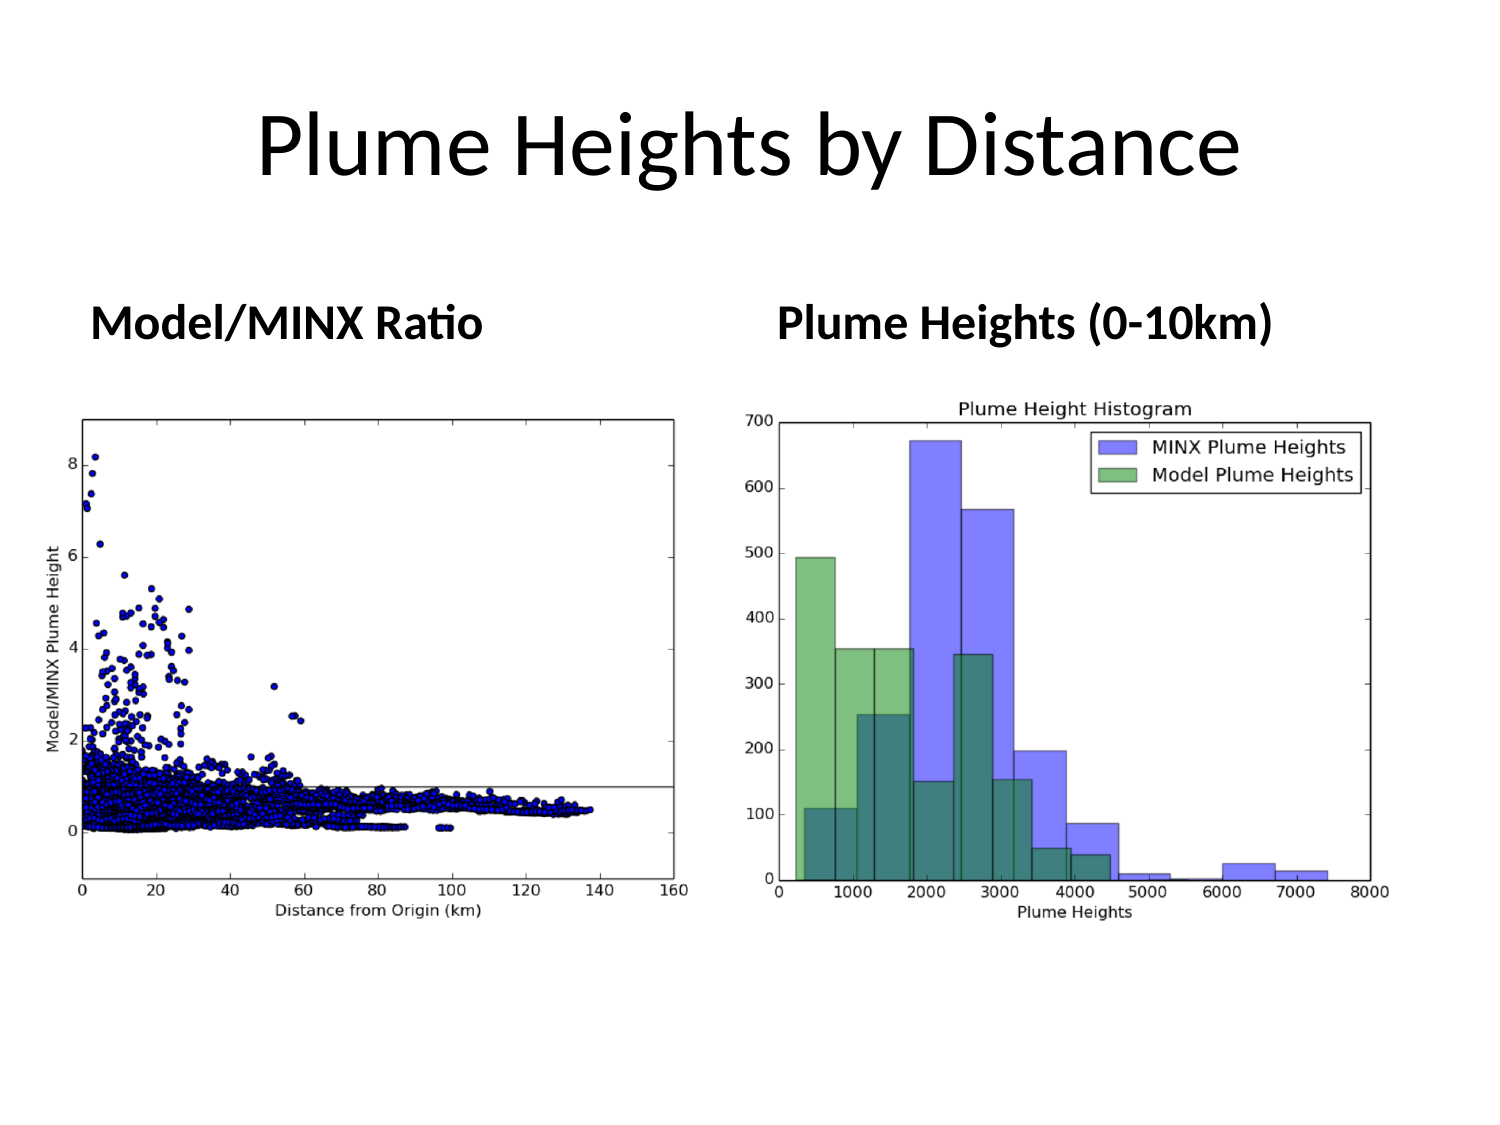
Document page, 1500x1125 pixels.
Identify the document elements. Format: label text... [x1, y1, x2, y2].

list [0, 379, 697, 927]
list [702, 373, 1443, 931]
list Model/MINX Ratio [75, 251, 738, 357]
title Plume Heights by Distance [75, 45, 1425, 233]
list Plume Heights (0-10km) [761, 251, 1425, 357]
